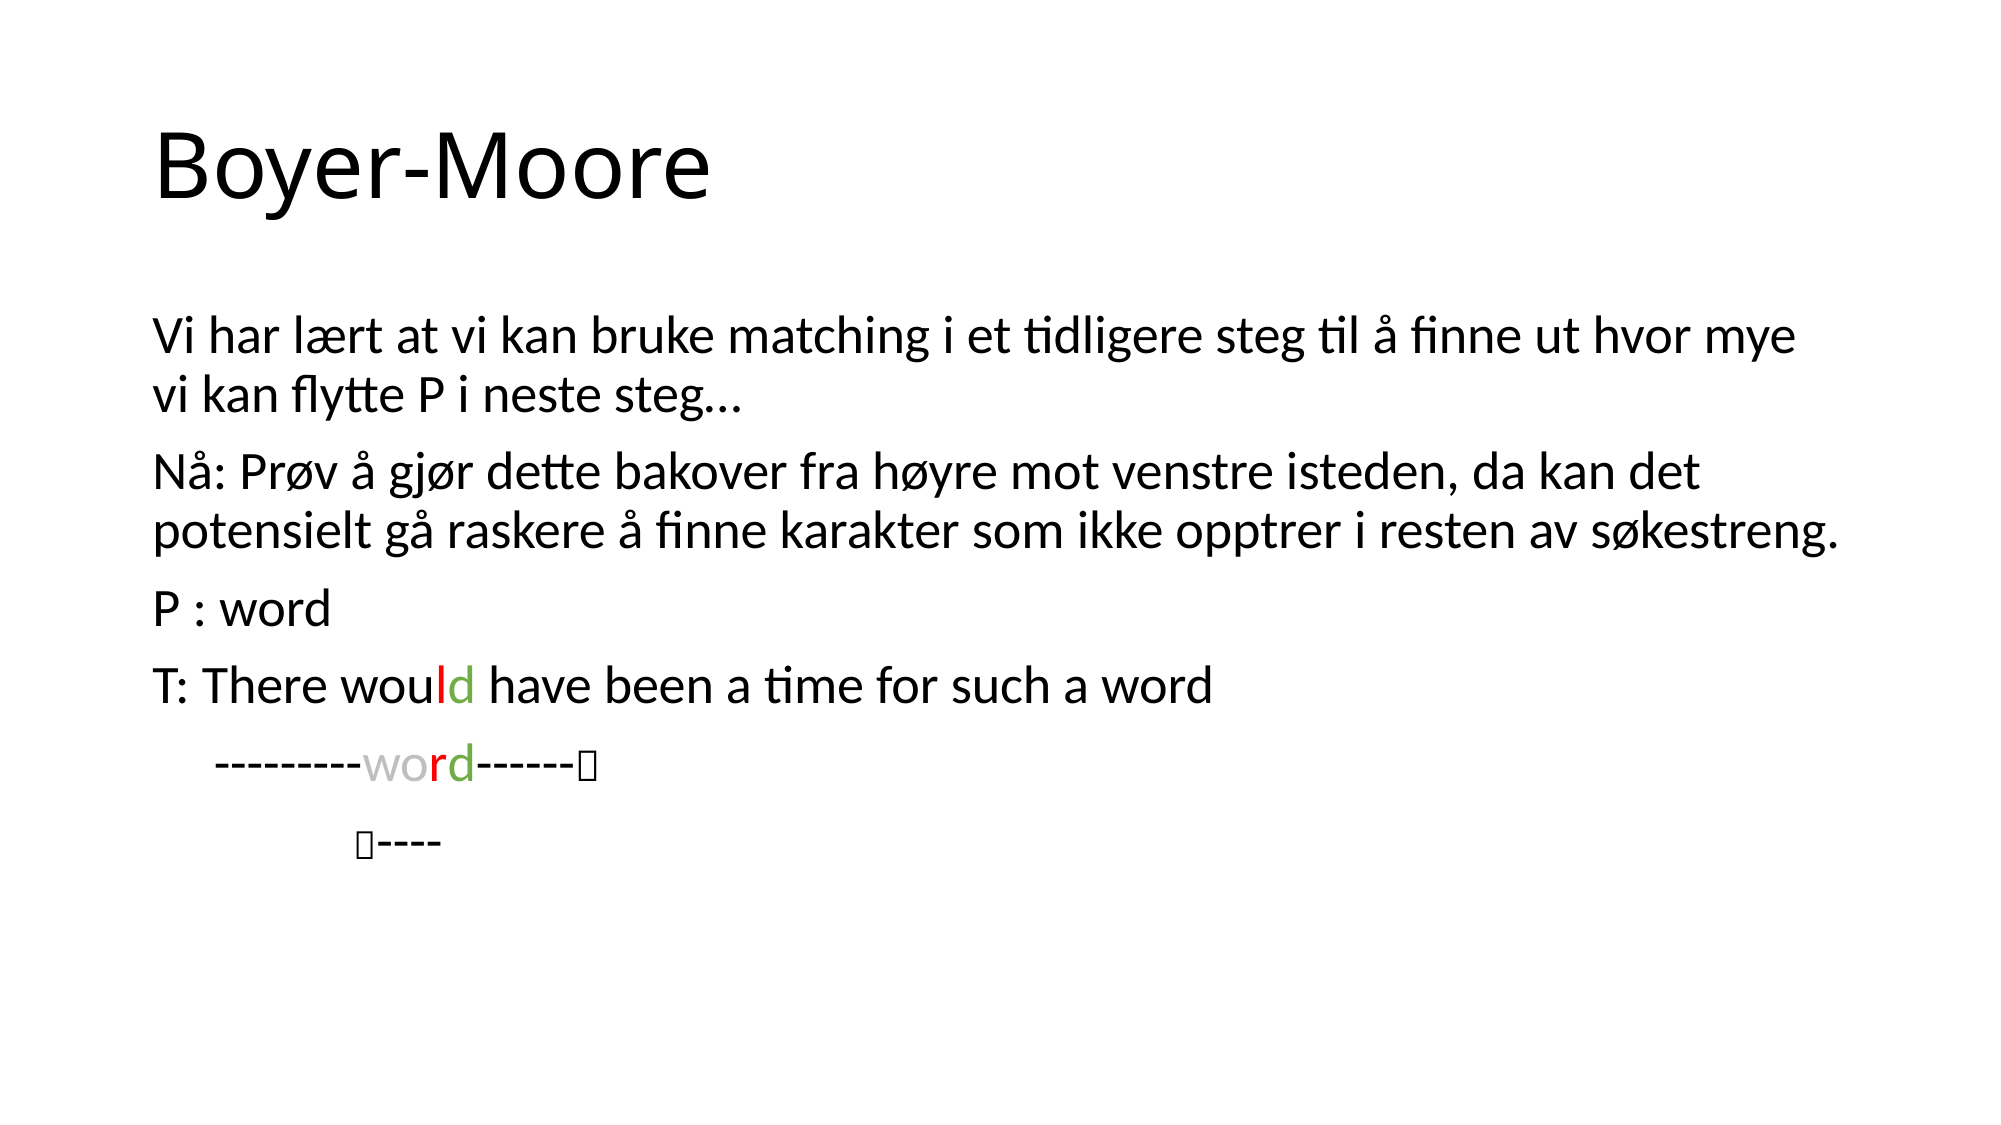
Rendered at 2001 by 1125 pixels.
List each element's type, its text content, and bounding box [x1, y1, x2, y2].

title Boyer-Moore [137, 59, 1863, 278]
list Vi har lært at vi kan bruke matching i et tidligere steg til å finne ut hvor mye vi kan flytte P i neste steg… Nå: Prøv å gjør dette bakover fra høyre mot venstre isteden, da kan det potensielt gå raskere å finne karakter som ikke opptrer i resten av søkestreng. P : word T: There would have been a time for such a word ---------word------ ---- [137, 299, 1863, 1014]
